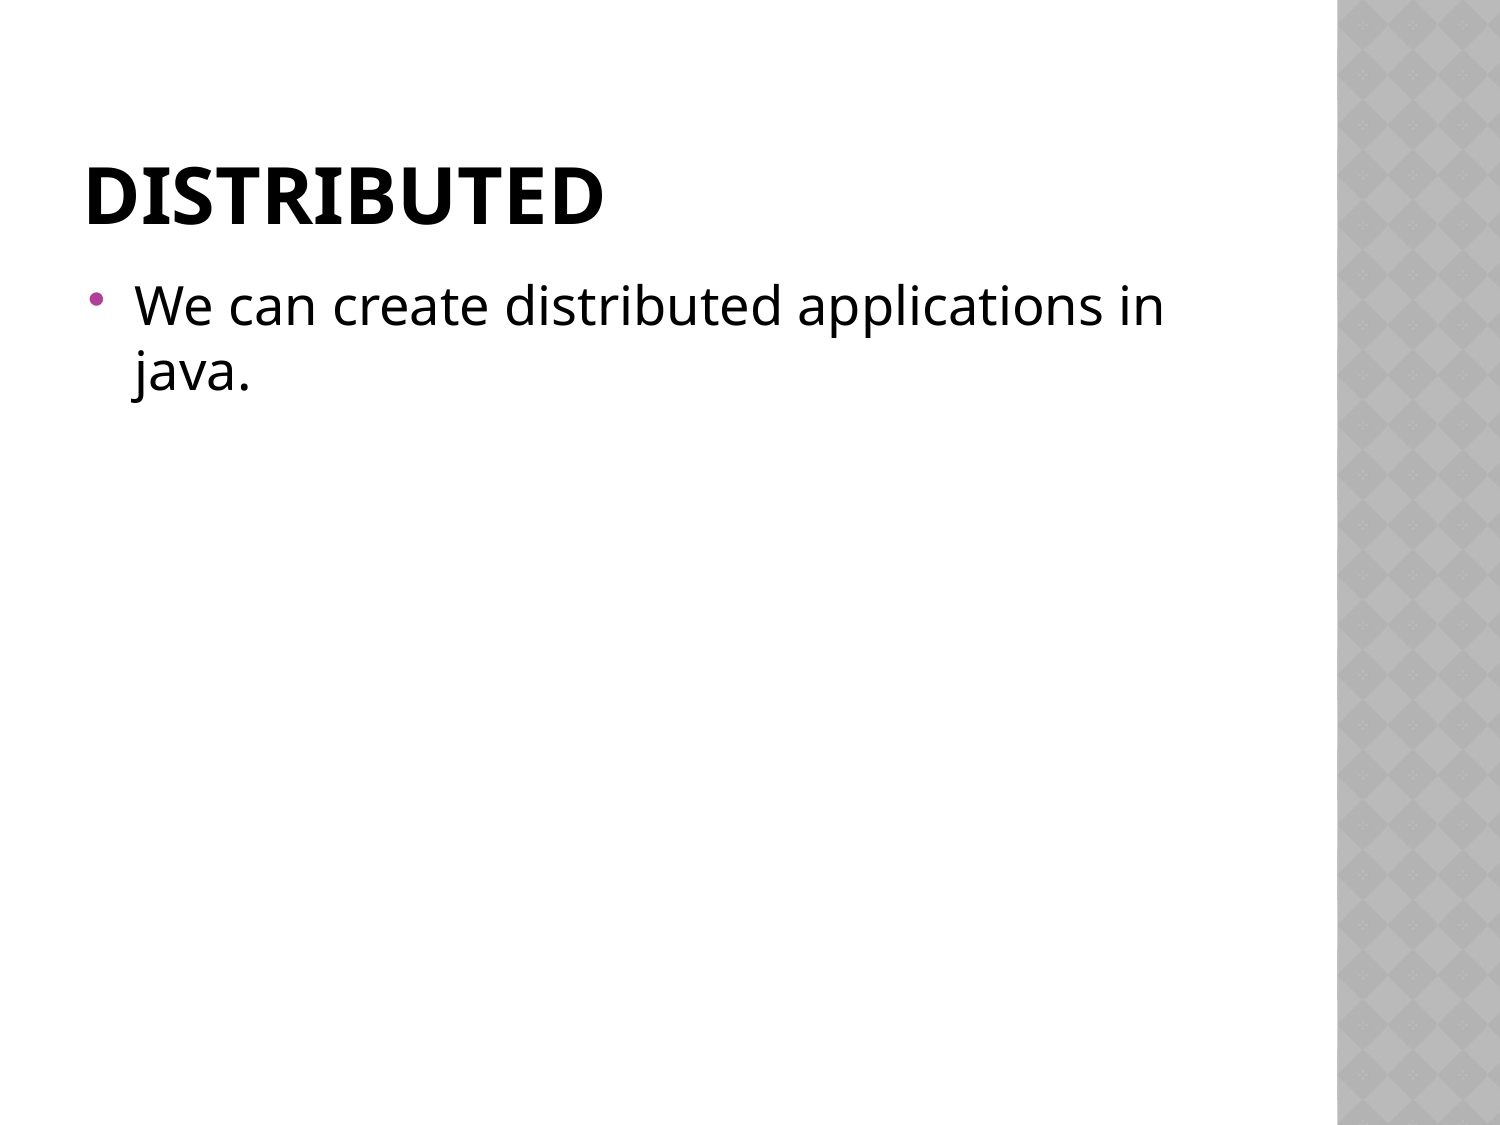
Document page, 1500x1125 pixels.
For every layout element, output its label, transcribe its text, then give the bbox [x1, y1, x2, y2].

title Distributed [75, 52, 1263, 240]
list We can create distributed applications in java. [75, 264, 1263, 1059]
